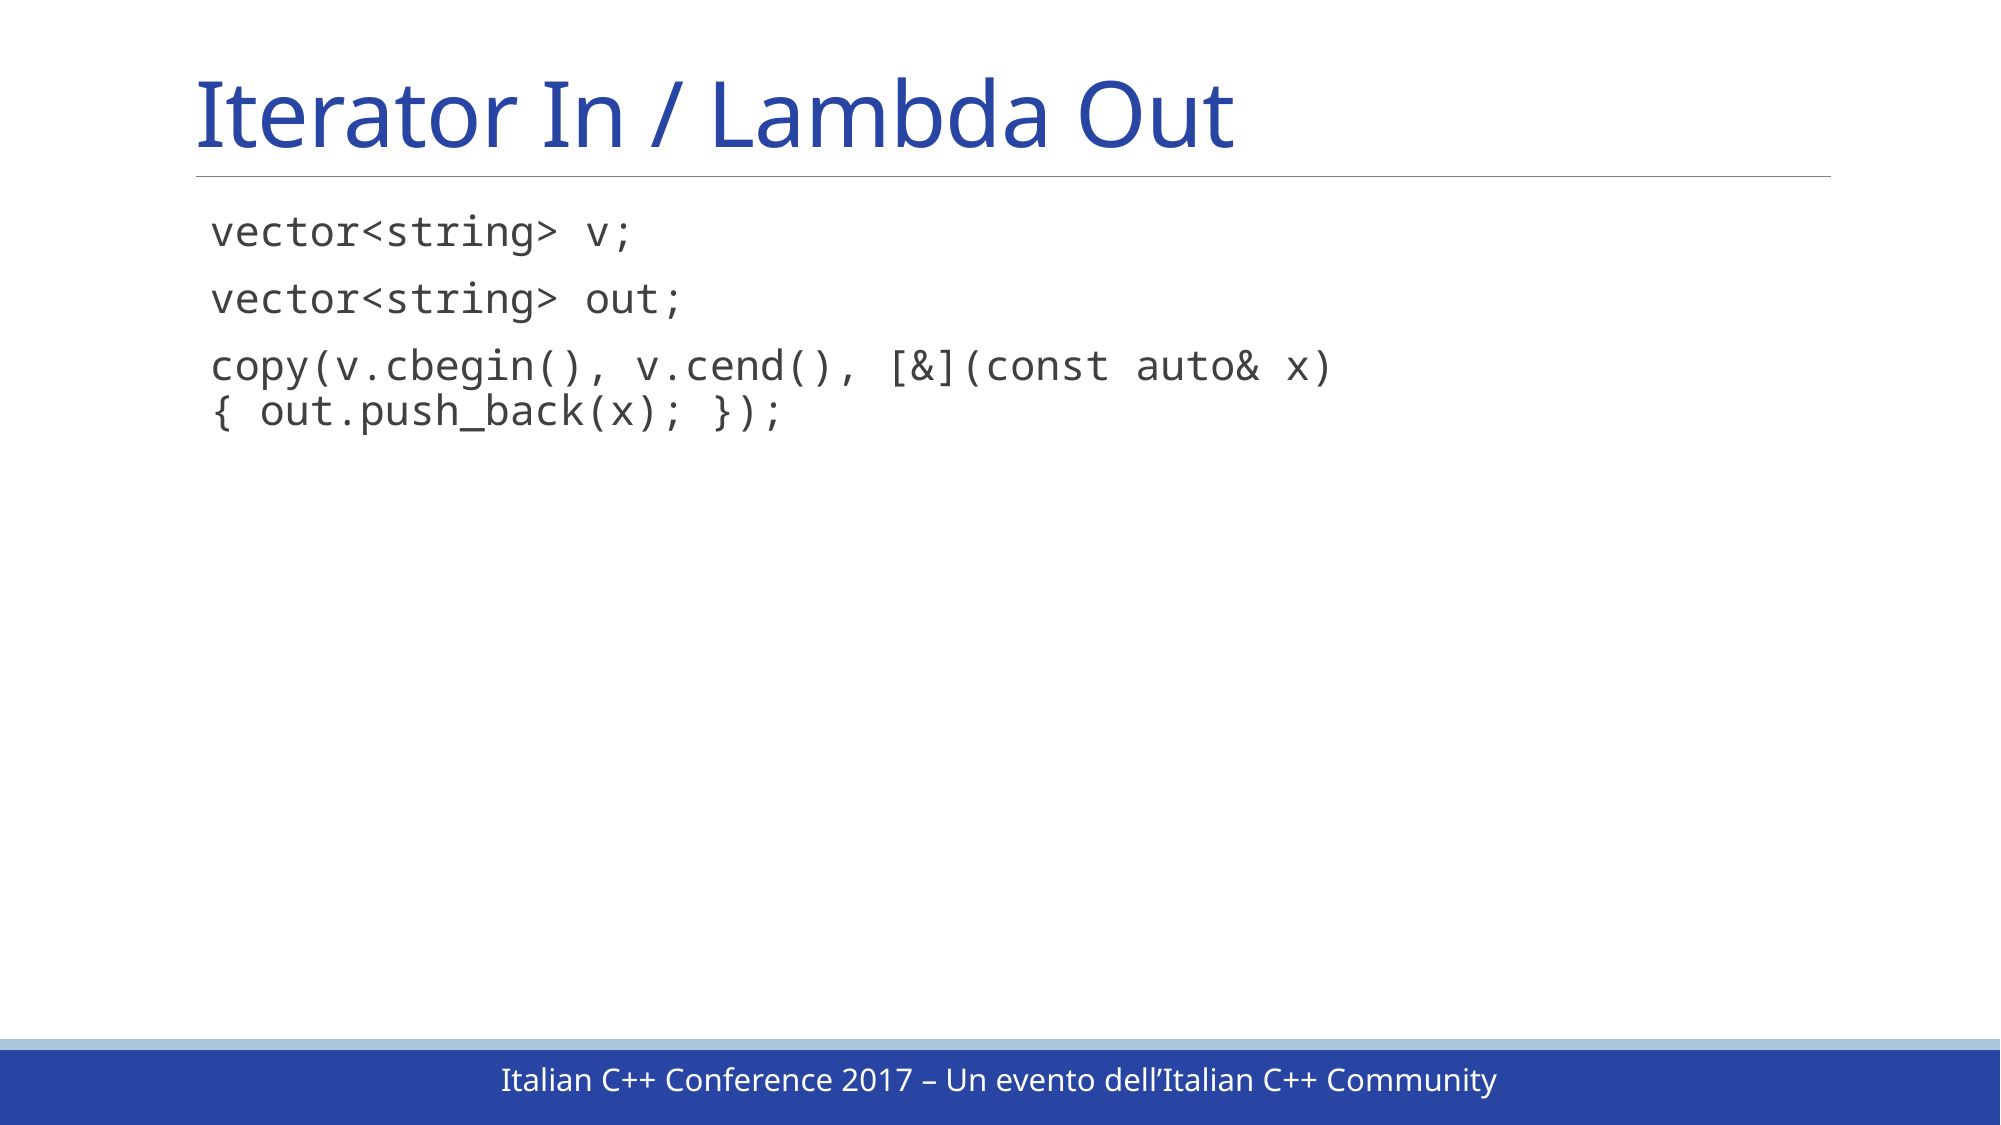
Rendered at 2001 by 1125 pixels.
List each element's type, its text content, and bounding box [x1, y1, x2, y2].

list vector<string> v; vector<string> out; copy(v.cbegin(), v.cend(), [&](const auto& x) { out.push_back(x); }); [180, 202, 1895, 1011]
title Iterator In / Lambda Out [180, 2, 1830, 175]
